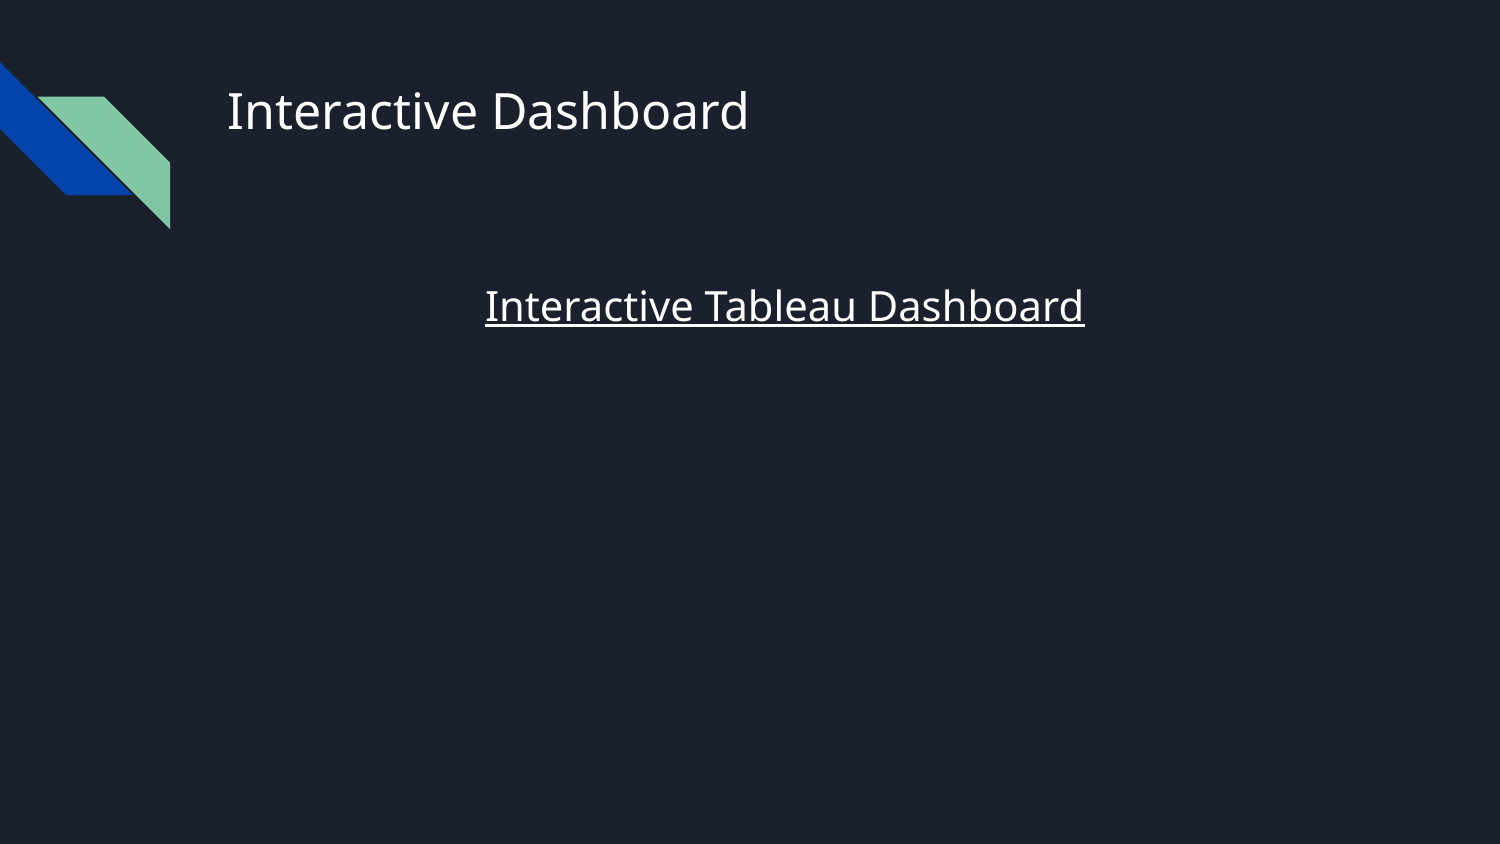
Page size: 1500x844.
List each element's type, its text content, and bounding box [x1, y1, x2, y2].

list Interactive Tableau Dashboard [212, 255, 1368, 734]
title Interactive Dashboard [212, 64, 1368, 215]
